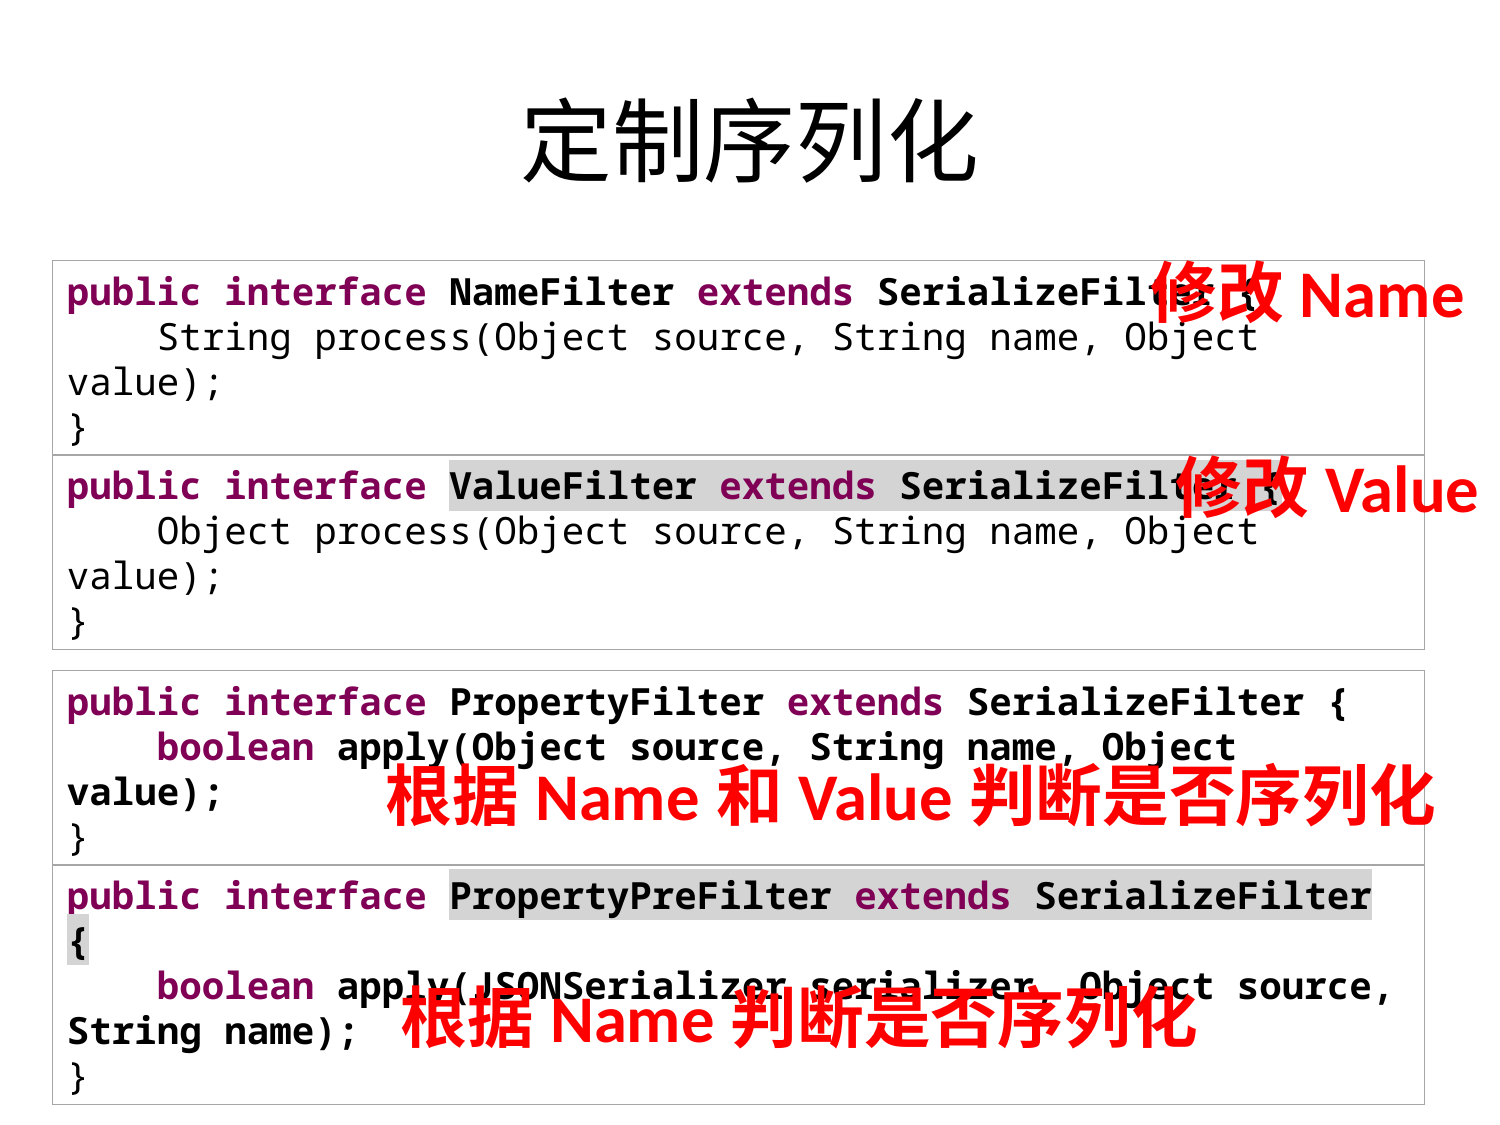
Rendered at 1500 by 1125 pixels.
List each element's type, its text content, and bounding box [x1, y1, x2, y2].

text_box public interface NameFilter extends SerializeFilter { String process(Object source, String name, Object value); } [52, 260, 1425, 454]
text_box public interface PropertyFilter extends SerializeFilter { boolean apply(Object source, String name, Object value); } [52, 670, 1425, 864]
text_box 根据Name和Value判断是否序列化 [371, 746, 1452, 841]
title 定制序列化 [75, 45, 1425, 233]
text_box 根据Name判断是否序列化 [385, 968, 1213, 1063]
text_box 修改Name [1135, 243, 1480, 338]
text_box public interface PropertyPreFilter extends SerializeFilter { boolean apply(JSONSerializer serializer, Object source, String name); } [52, 864, 1425, 1105]
text_box public interface ValueFilter extends SerializeFilter { Object process(Object source, String name, Object value); } [52, 454, 1425, 650]
text_box 修改Value [1160, 438, 1495, 534]
